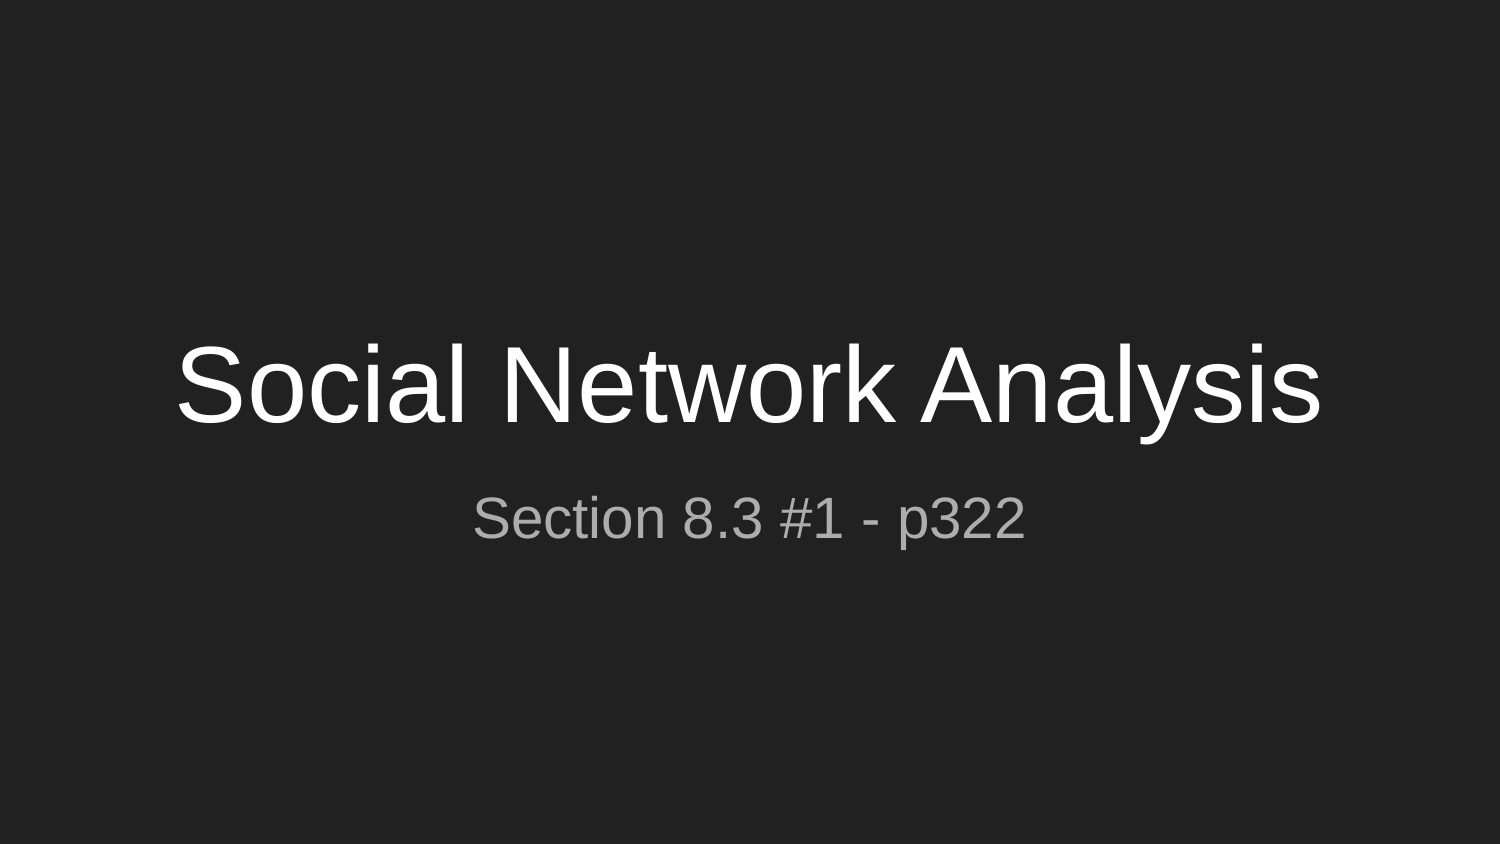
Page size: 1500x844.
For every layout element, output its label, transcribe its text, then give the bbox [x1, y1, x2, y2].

subtitle Section 8.3 #1 - p322 [51, 464, 1449, 595]
title Social Network Analysis [51, 122, 1449, 459]
